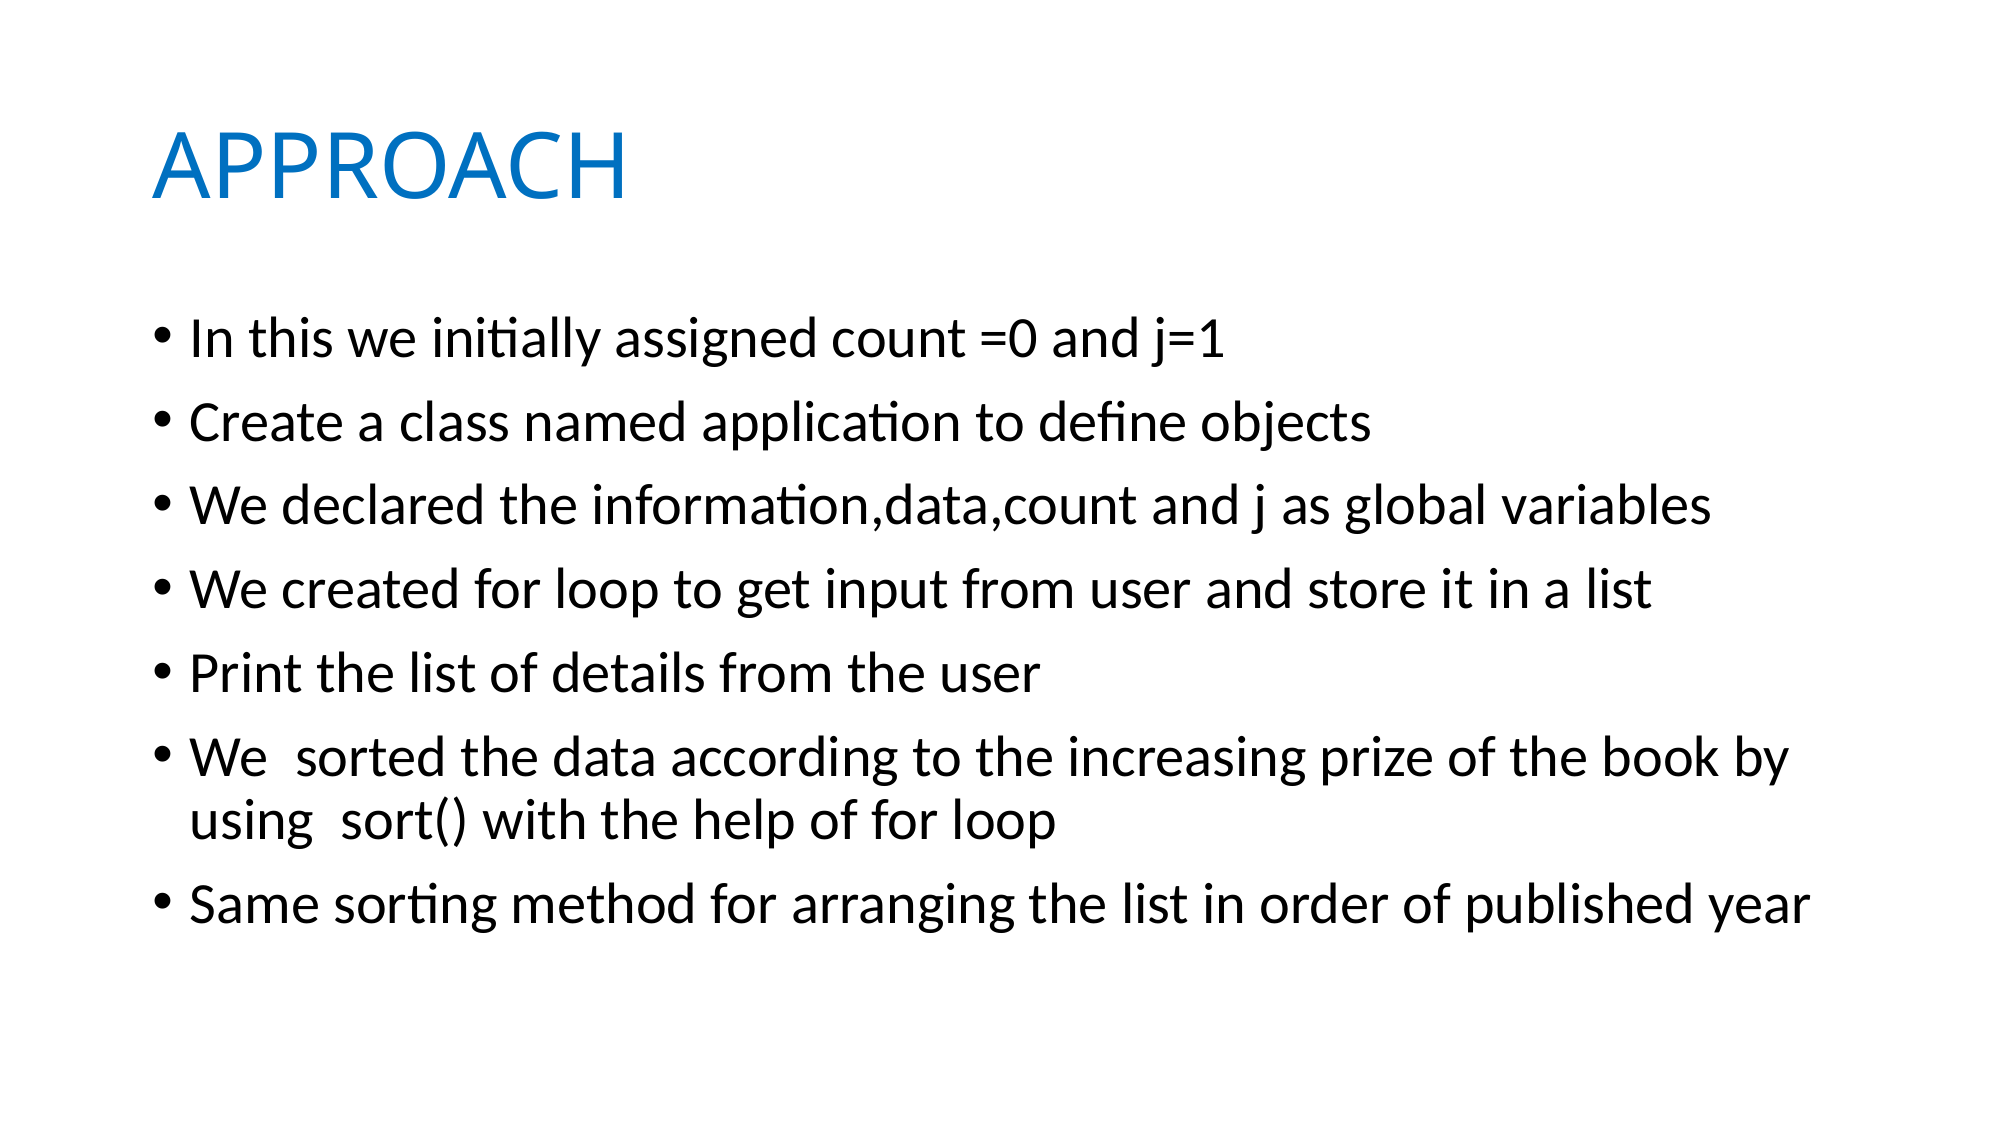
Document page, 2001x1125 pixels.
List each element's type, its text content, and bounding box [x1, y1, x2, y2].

title APPROACH [137, 59, 1863, 278]
list In this we initially assigned count =0 and j=1 Create a class named application to define objects We declared the information,data,count and j as global variables We created for loop to get input from user and store it in a list Print the list of details from the user We sorted the data according to the increasing prize of the book by using sort() with the help of for loop Same sorting method for arranging the list in order of published year [137, 299, 1863, 1014]
